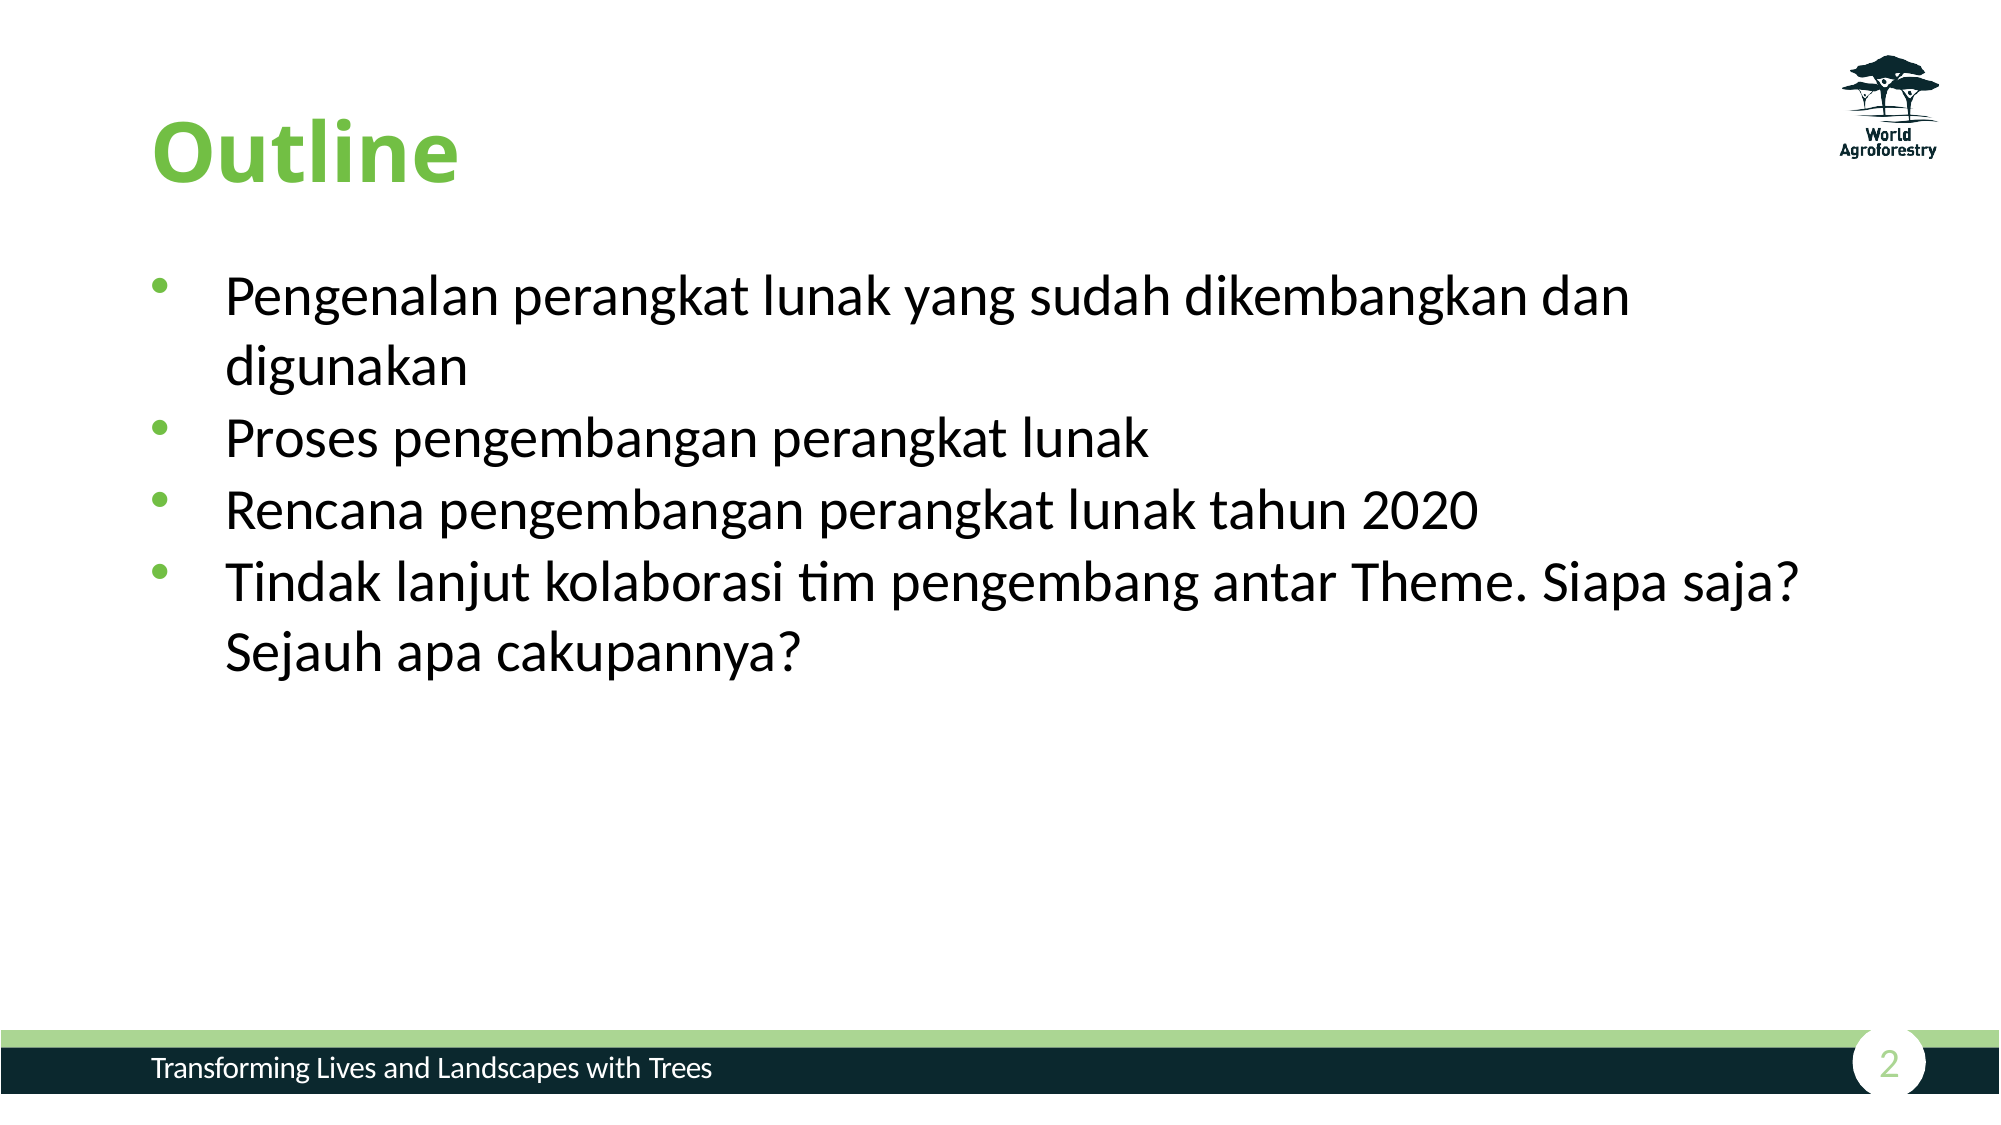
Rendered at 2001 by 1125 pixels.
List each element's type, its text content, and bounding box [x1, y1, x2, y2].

text_box Pengenalan perangkat lunak yang sudah dikembangkan dan digunakan Proses pengembangan perangkat lunak Rencana pengembangan perangkat lunak tahun 2020 Tindak lanjut kolaborasi tim pengembang antar Theme. Siapa saja? Sejauh apa cakupannya? [147, 255, 1832, 684]
picture [1839, 55, 1940, 159]
footer Transforming Lives and Landscapes with Trees [148, 1053, 720, 1125]
slide_number 2 [1874, 1044, 1904, 1125]
title Outline [147, 97, 1425, 255]
